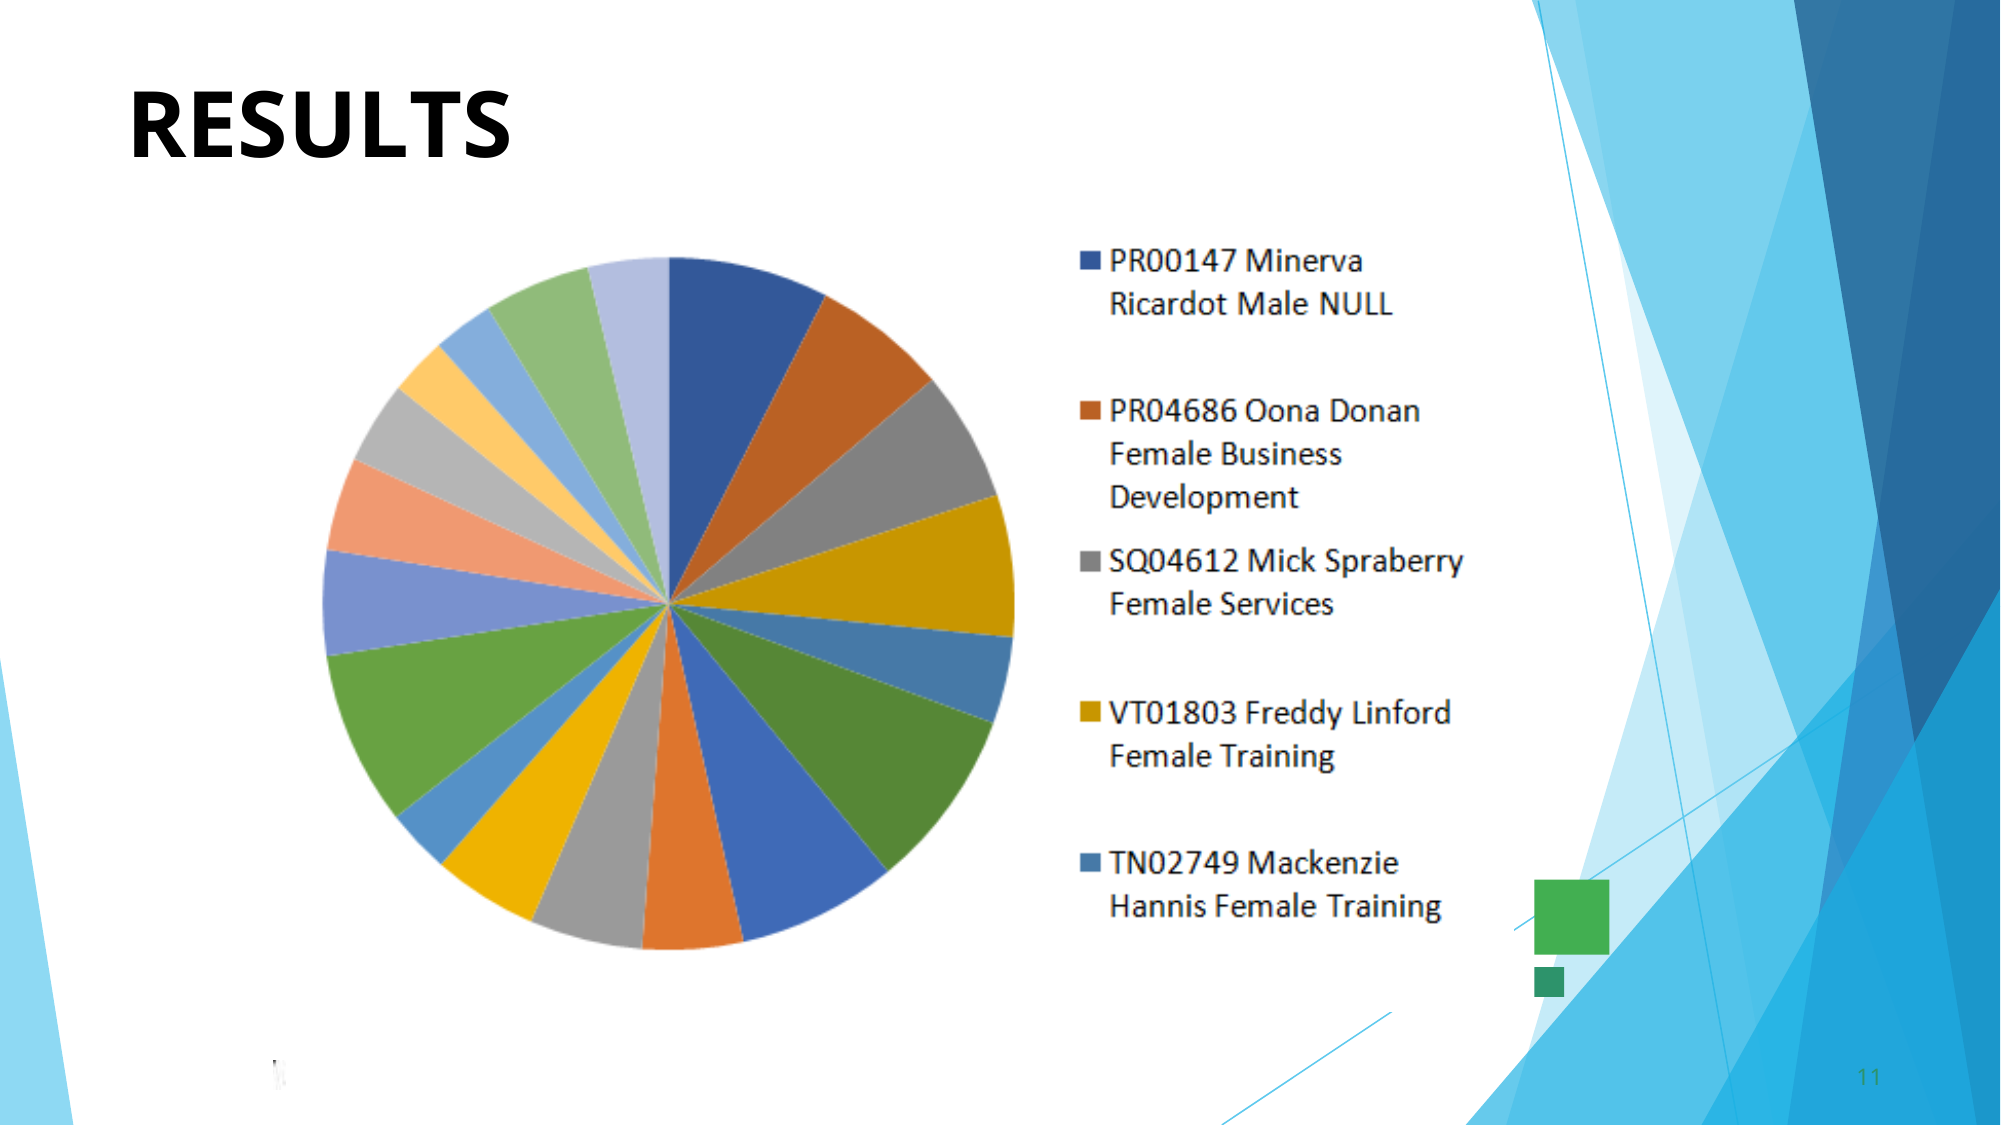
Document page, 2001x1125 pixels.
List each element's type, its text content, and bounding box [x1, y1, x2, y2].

text_box 11 [1849, 1061, 1888, 1095]
title RESULTS [123, 62, 525, 254]
picture [249, 194, 1514, 1012]
text_box [1534, 879, 1610, 955]
picture [273, 1060, 286, 1090]
text_box [1534, 967, 1565, 997]
